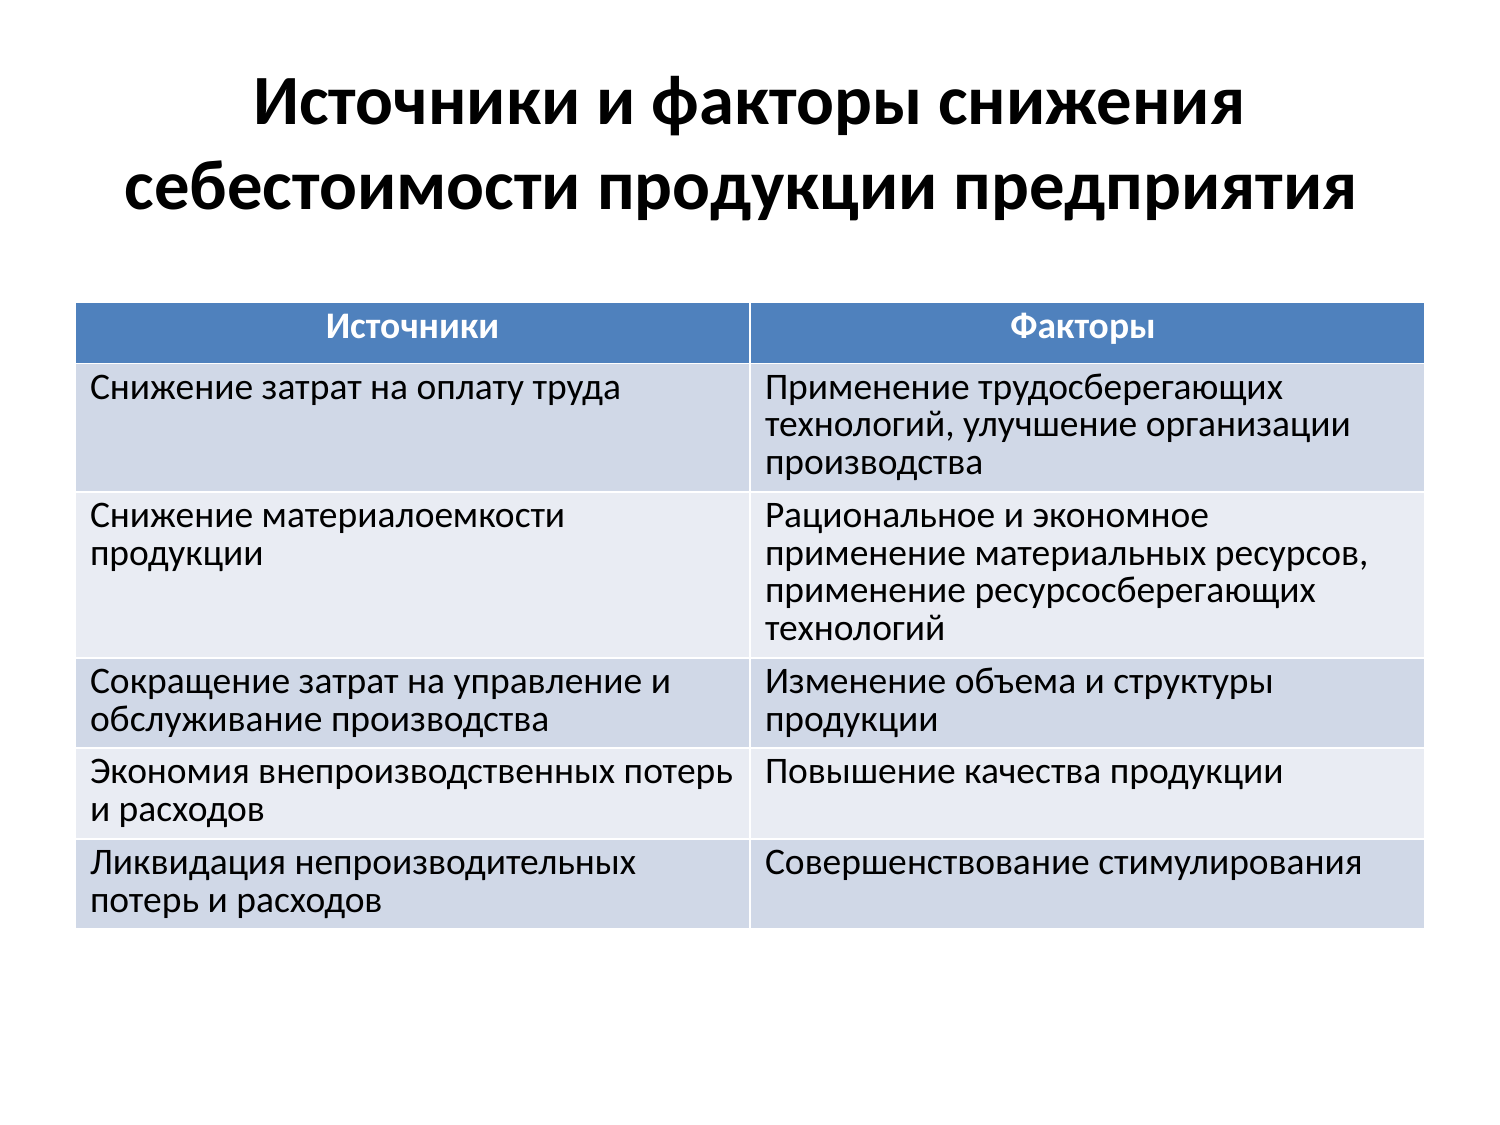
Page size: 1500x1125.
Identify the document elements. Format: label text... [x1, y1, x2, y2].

title Источники и факторы снижения себестоимости продукции предприятия [75, 45, 1425, 233]
table_cell Изменение объема и структуры продукции [751, 659, 1424, 747]
table_cell Сокращение затрат на управление и обслуживание производства [76, 659, 749, 747]
table_header Факторы [751, 303, 1424, 363]
table_cell Экономия внепроизводственных потерь и расходов [76, 749, 749, 838]
table_cell Снижение затрат на оплату труда [76, 364, 749, 491]
table_cell Снижение материалоемкости продукции [76, 493, 749, 657]
table_cell Повышение качества продукции [751, 749, 1424, 838]
table_cell Ликвидация непроизводительных потерь и расходов [76, 840, 749, 928]
table_cell Рациональное и экономное применение материальных ресурсов, применение ресурсосберегающих технологий [751, 493, 1424, 657]
table_cell Совершенствование стимулирования [751, 840, 1424, 928]
table_header Источники [76, 303, 749, 363]
table_cell Применение трудосберегающих технологий, улучшение организации производства [751, 364, 1424, 491]
